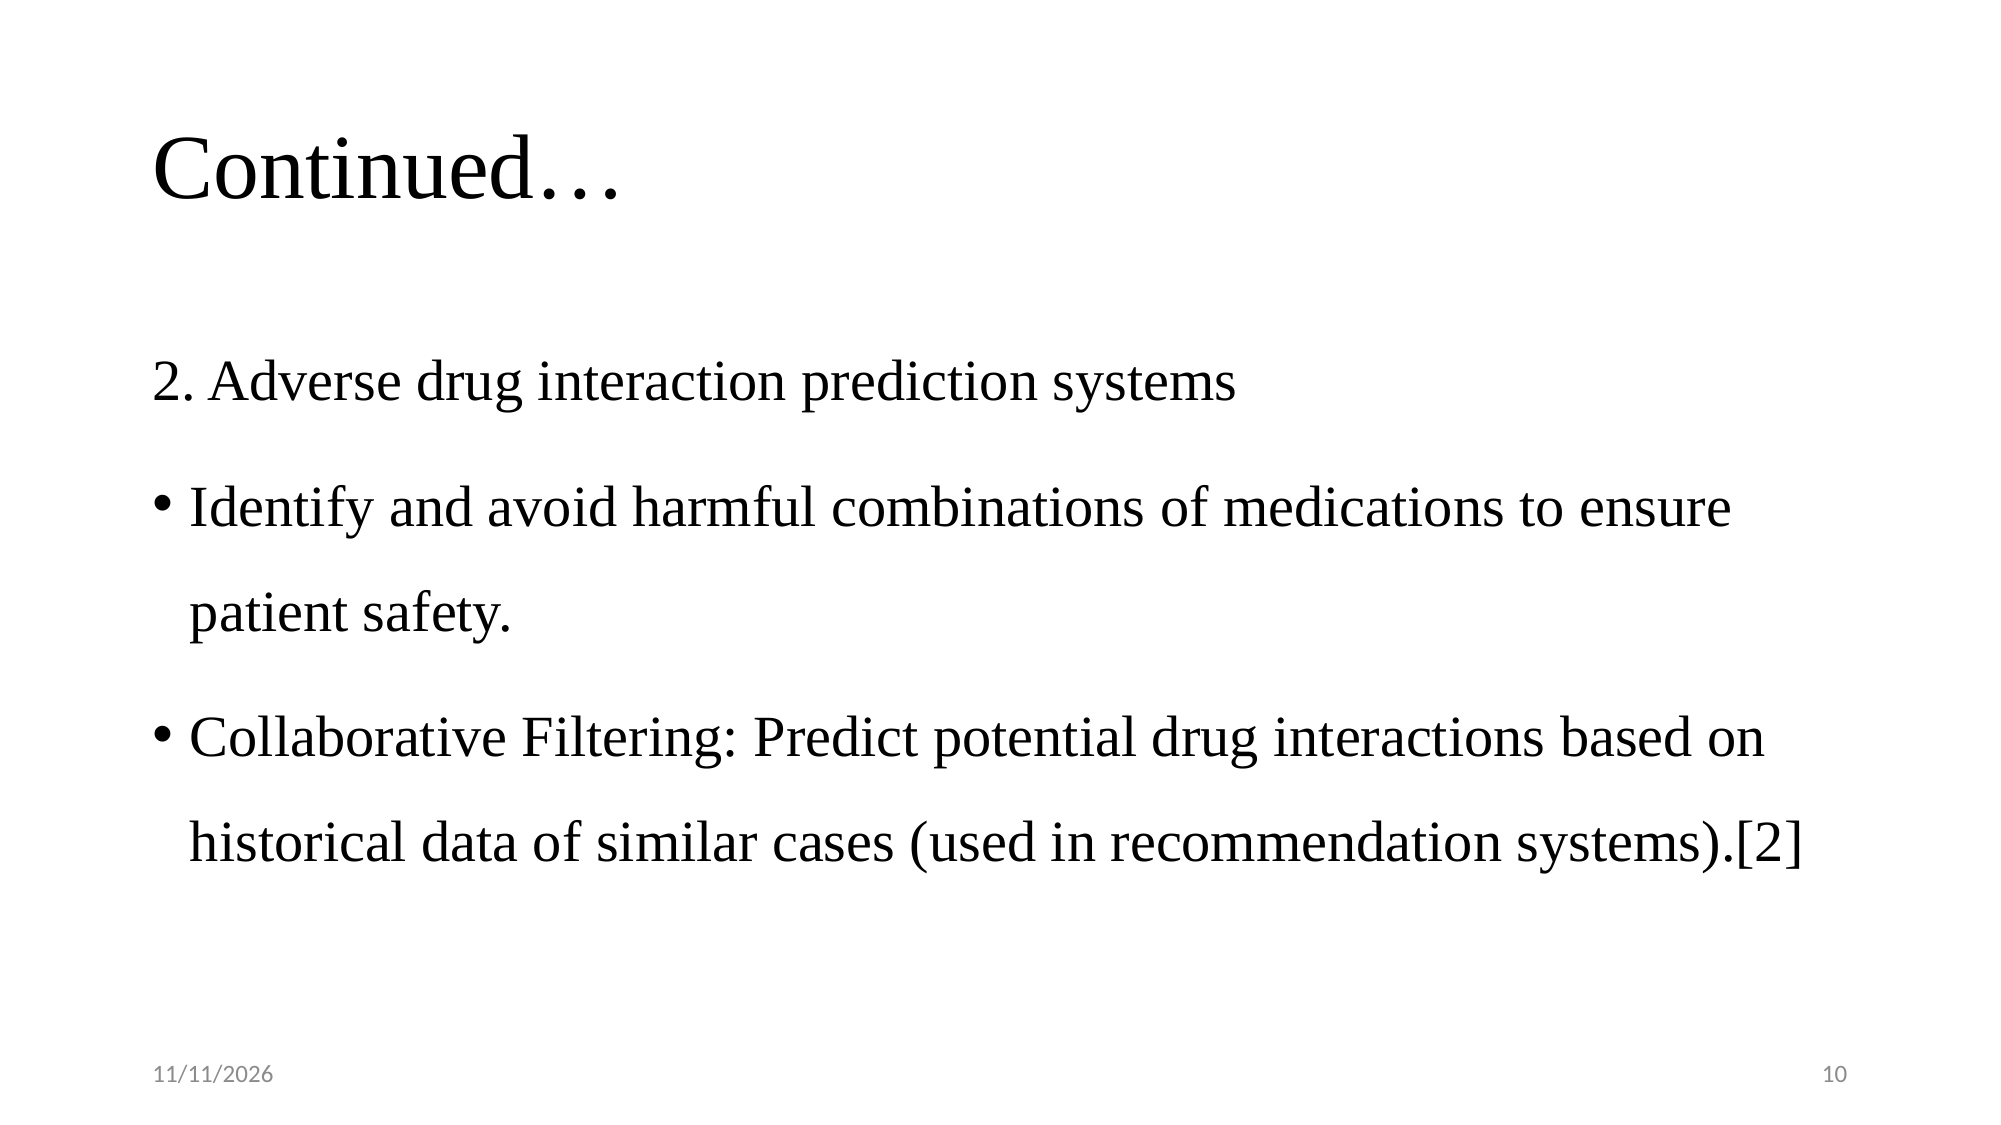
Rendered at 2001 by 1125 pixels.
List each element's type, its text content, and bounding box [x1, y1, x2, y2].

list 2. Adverse drug interaction prediction systems Identify and avoid harmful combinations of medications to ensure patient safety. Collaborative Filtering: Predict potential drug interactions based on historical data of similar cases (used in recommendation systems).[2] [137, 299, 1863, 1014]
title Continued… [137, 59, 1863, 278]
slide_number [137, 1042, 588, 1103]
slide_number 10 [1412, 1042, 1863, 1103]
